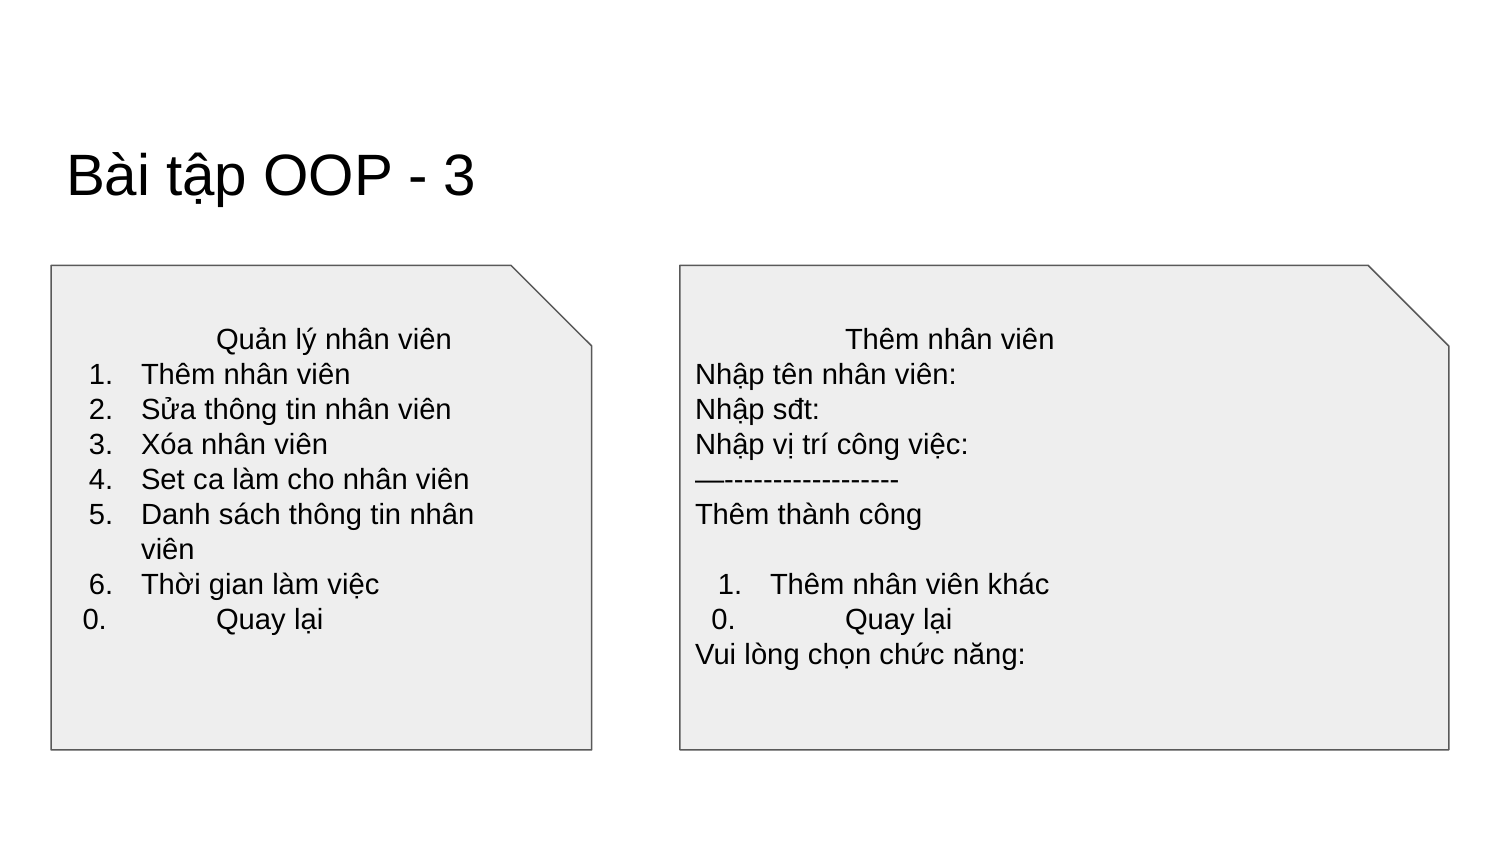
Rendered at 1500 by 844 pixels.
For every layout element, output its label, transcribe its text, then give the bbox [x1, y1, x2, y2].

text_box Quản lý nhân viên Thêm nhân viên Sửa thông tin nhân viên Xóa nhân viên Set ca làm cho nhân viên Danh sách thông tin nhân viên Thời gian làm việc 0. Quay lại [51, 265, 592, 750]
title Bài tập OOP - 3 [51, 122, 1449, 243]
text_box Thêm nhân viên Nhập tên nhân viên: Nhập sđt: Nhập vị trí công việc: —------------------ Thêm thành công Thêm nhân viên khác 0. Quay lại Vui lòng chọn chức năng: [679, 265, 1449, 750]
